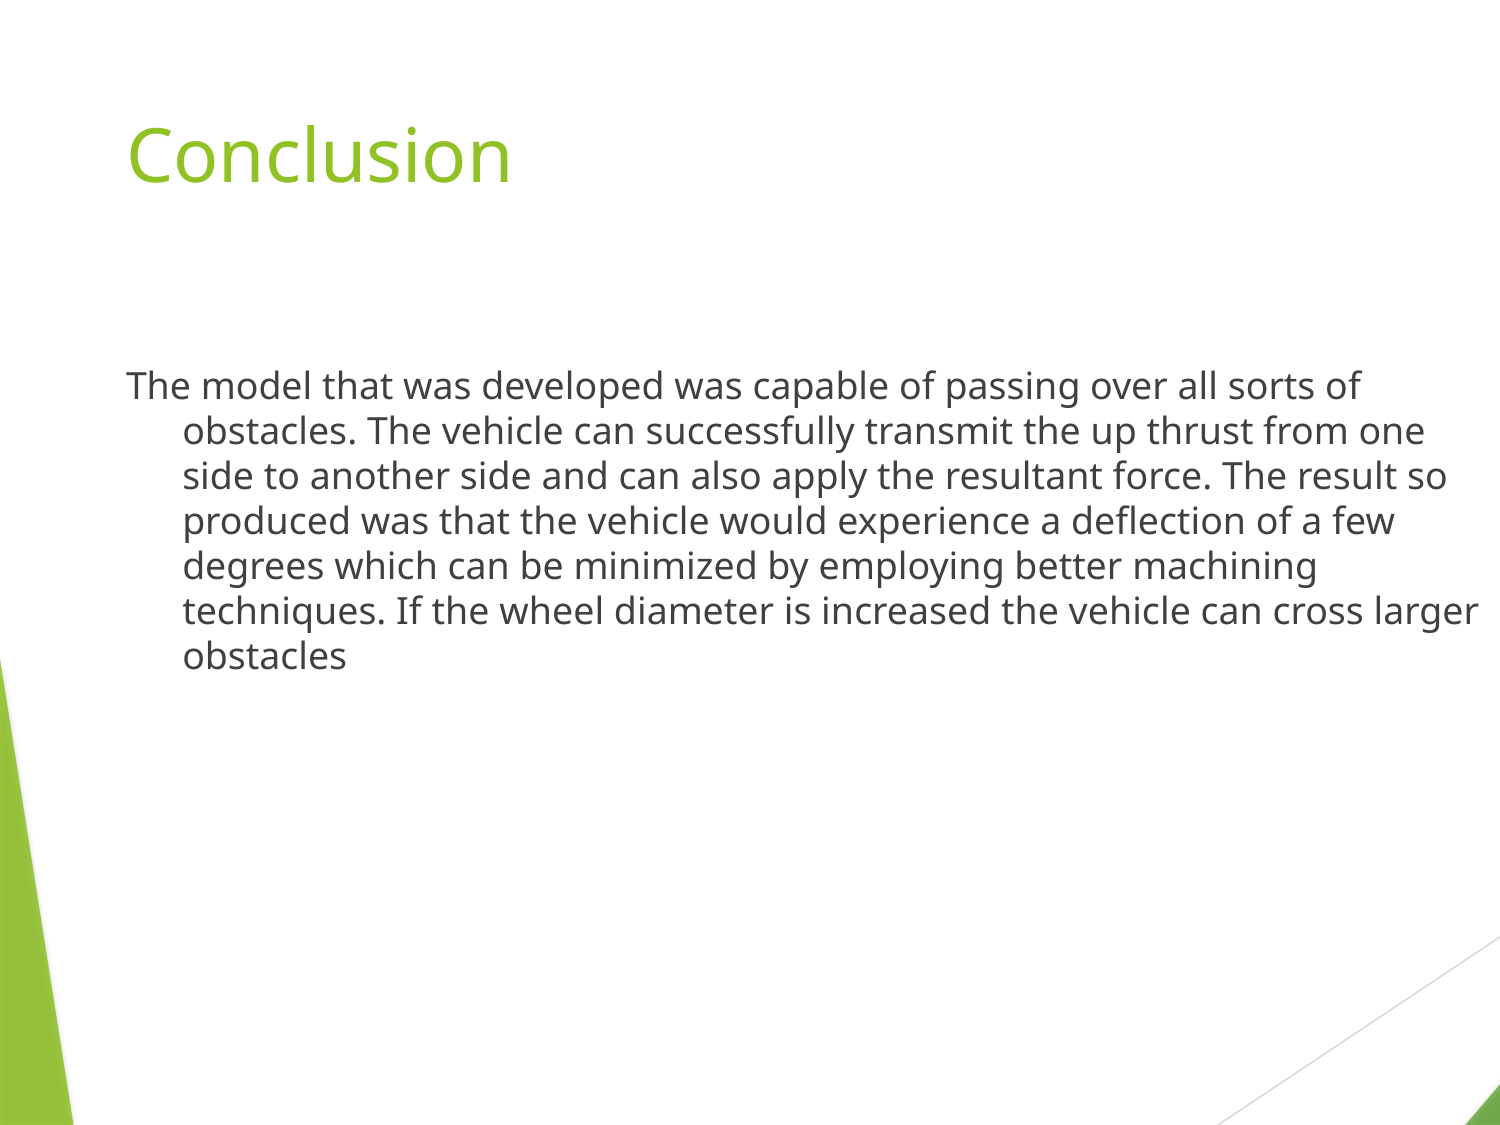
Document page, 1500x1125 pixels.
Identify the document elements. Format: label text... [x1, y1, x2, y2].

title Conclusion [111, 99, 1500, 317]
list The model that was developed was capable of passing over all sorts of obstacles. The vehicle can successfully transmit the up thrust from one side to another side and can also apply the resultant force. The result so produced was that the vehicle would experience a deflection of a few degrees which can be minimized by employing better machining techniques. If the wheel diameter is increased the vehicle can cross larger obstacles [111, 354, 1500, 992]
